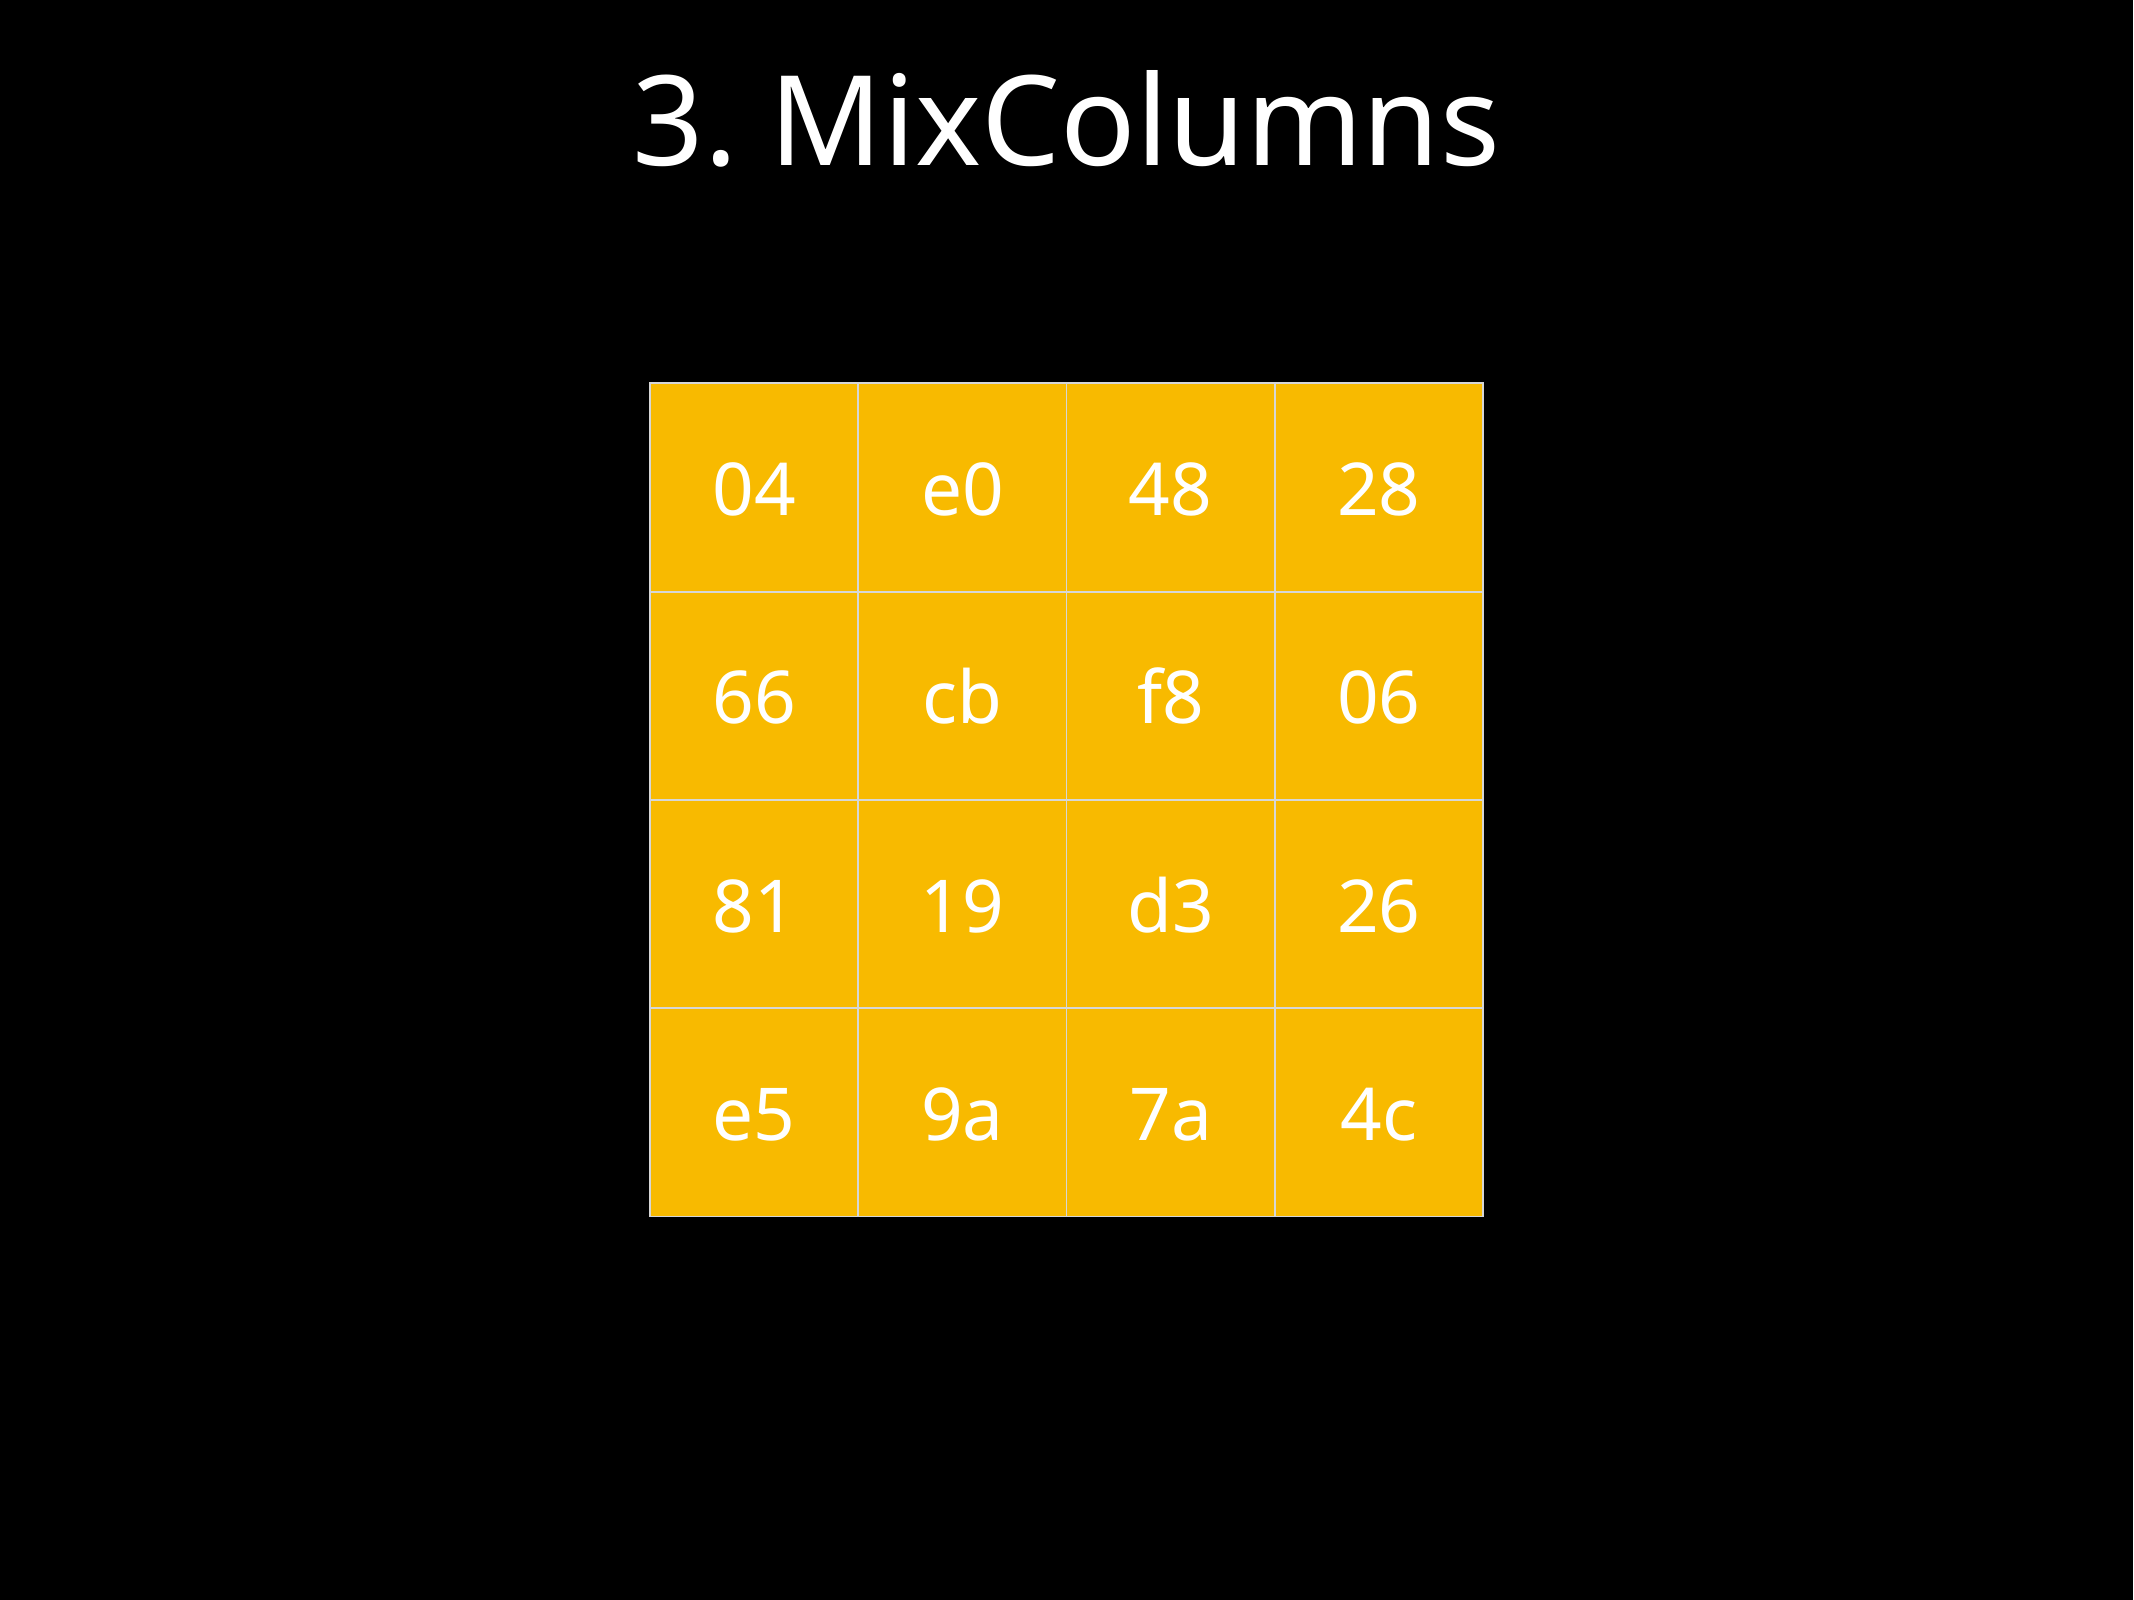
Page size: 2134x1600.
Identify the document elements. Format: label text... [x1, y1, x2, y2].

table_cell d3 [1067, 801, 1274, 1007]
table_header 04 [651, 384, 857, 591]
table_cell 26 [1276, 801, 1482, 1007]
table_cell 7a [1067, 1009, 1274, 1216]
table_cell 19 [859, 801, 1066, 1007]
table_cell f8 [1067, 593, 1274, 799]
table_cell 4c [1276, 1009, 1482, 1216]
table_header 28 [1276, 384, 1482, 591]
table_header e0 [859, 384, 1066, 591]
table_cell 81 [651, 801, 857, 1007]
table_cell 06 [1276, 593, 1482, 799]
table_cell 66 [651, 593, 857, 799]
table_cell e5 [651, 1009, 857, 1216]
table_header 48 [1067, 384, 1274, 591]
title 3. MixColumns [155, 52, 1978, 178]
table_cell cb [859, 593, 1066, 799]
table_cell 9a [859, 1009, 1066, 1216]
